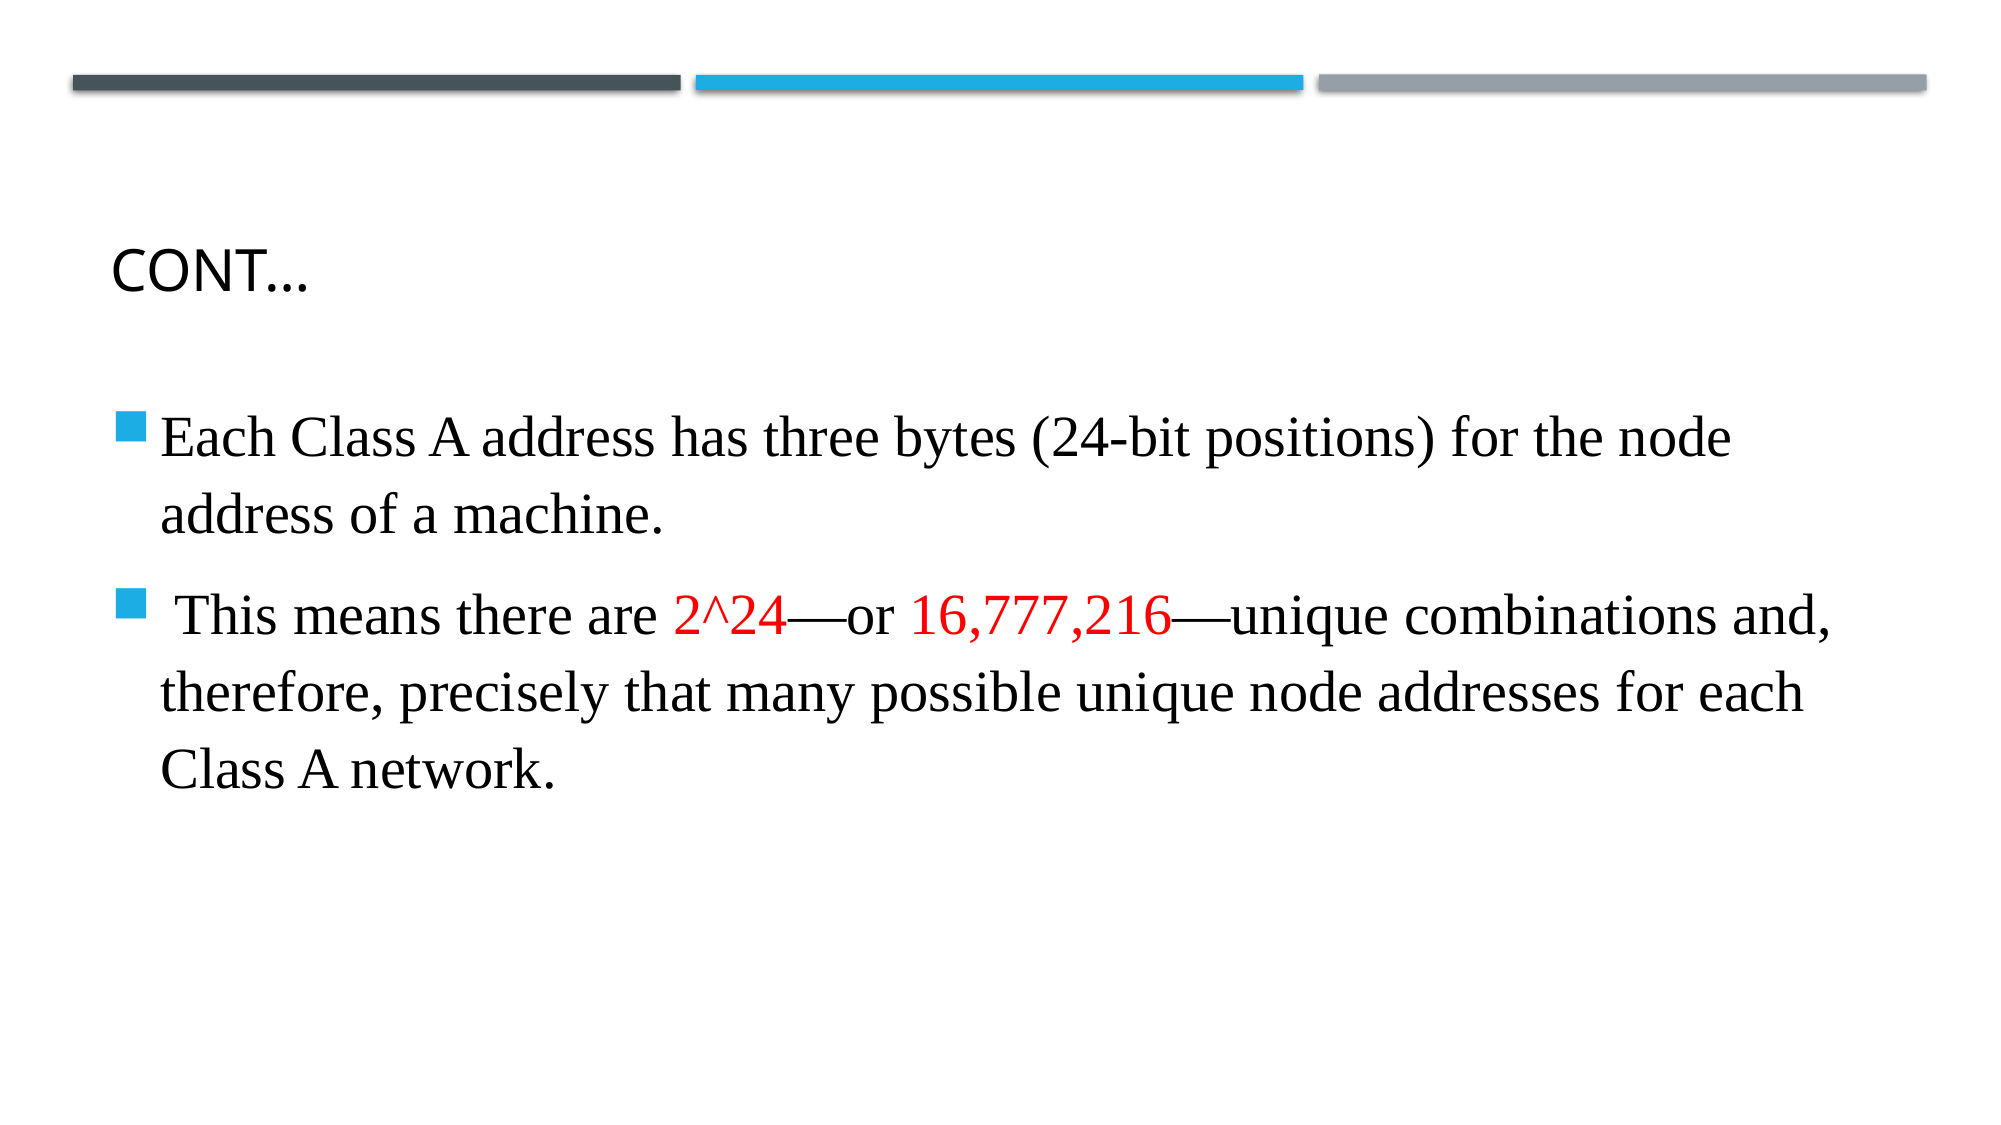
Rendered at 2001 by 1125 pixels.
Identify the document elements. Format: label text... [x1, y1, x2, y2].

list Each Class A address has three bytes (24-bit positions) for the node address of a machine. This means there are 2^24—or 16,777,216—unique combinations and, therefore, precisely that many possible unique node addresses for each Class A network. [95, 383, 1905, 981]
title CONT… [95, 115, 1905, 311]
